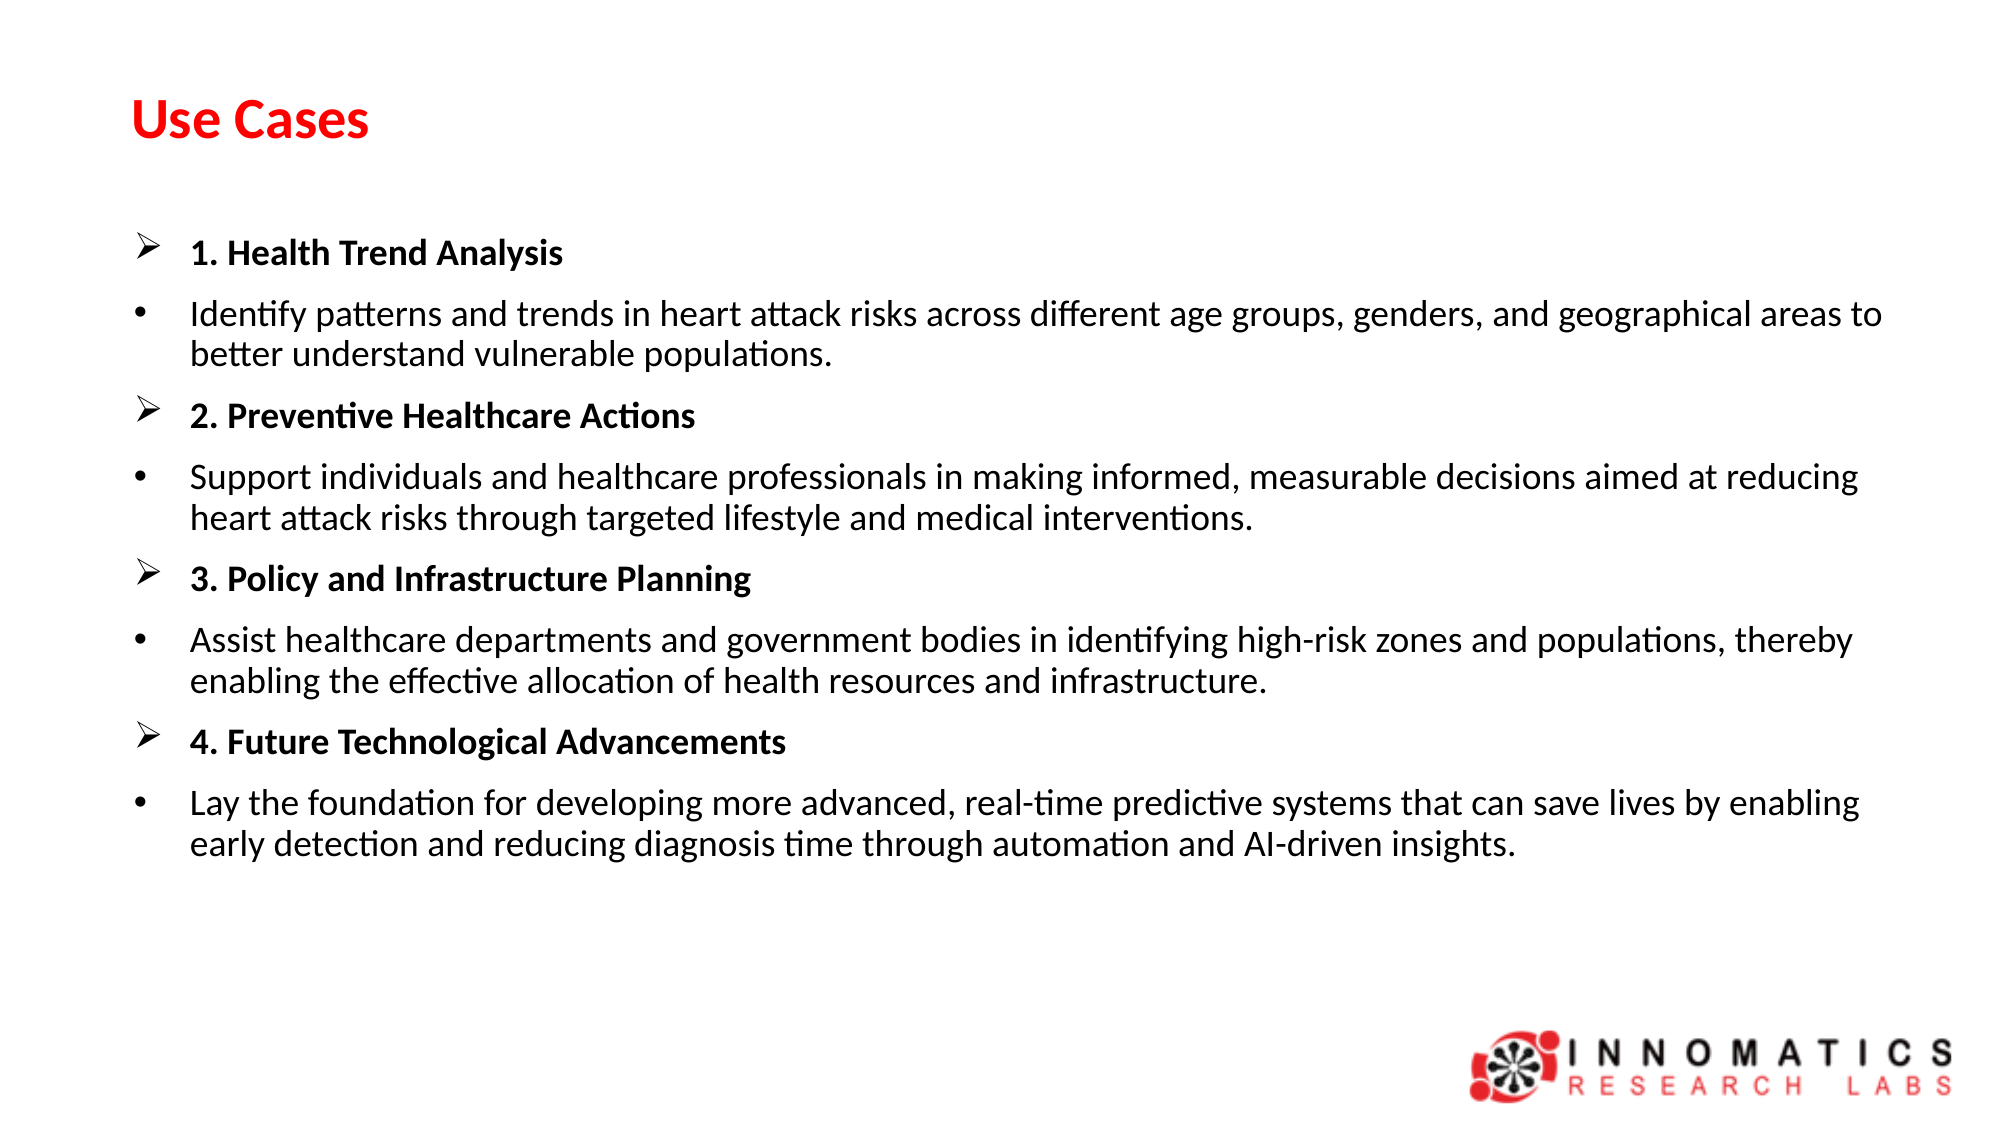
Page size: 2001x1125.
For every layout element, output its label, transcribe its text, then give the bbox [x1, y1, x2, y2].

list Use Cases 1. Health Trend Analysis Identify patterns and trends in heart attack risks across different age groups, genders, and geographical areas to better understand vulnerable populations. 2. Preventive Healthcare Actions Support individuals and healthcare professionals in making informed, measurable decisions aimed at reducing heart attack risks through targeted lifestyle and medical interventions. 3. Policy and Infrastructure Planning Assist healthcare departments and government bodies in identifying high-risk zones and populations, thereby enabling the effective allocation of health resources and infrastructure. 4. Future Technological Advancements Lay the foundation for developing more advanced, real-time predictive systems that can save lives by enabling early detection and reducing diagnosis time through automation and AI-driven insights. [99, 80, 1916, 1020]
picture [1445, 1014, 1975, 1125]
